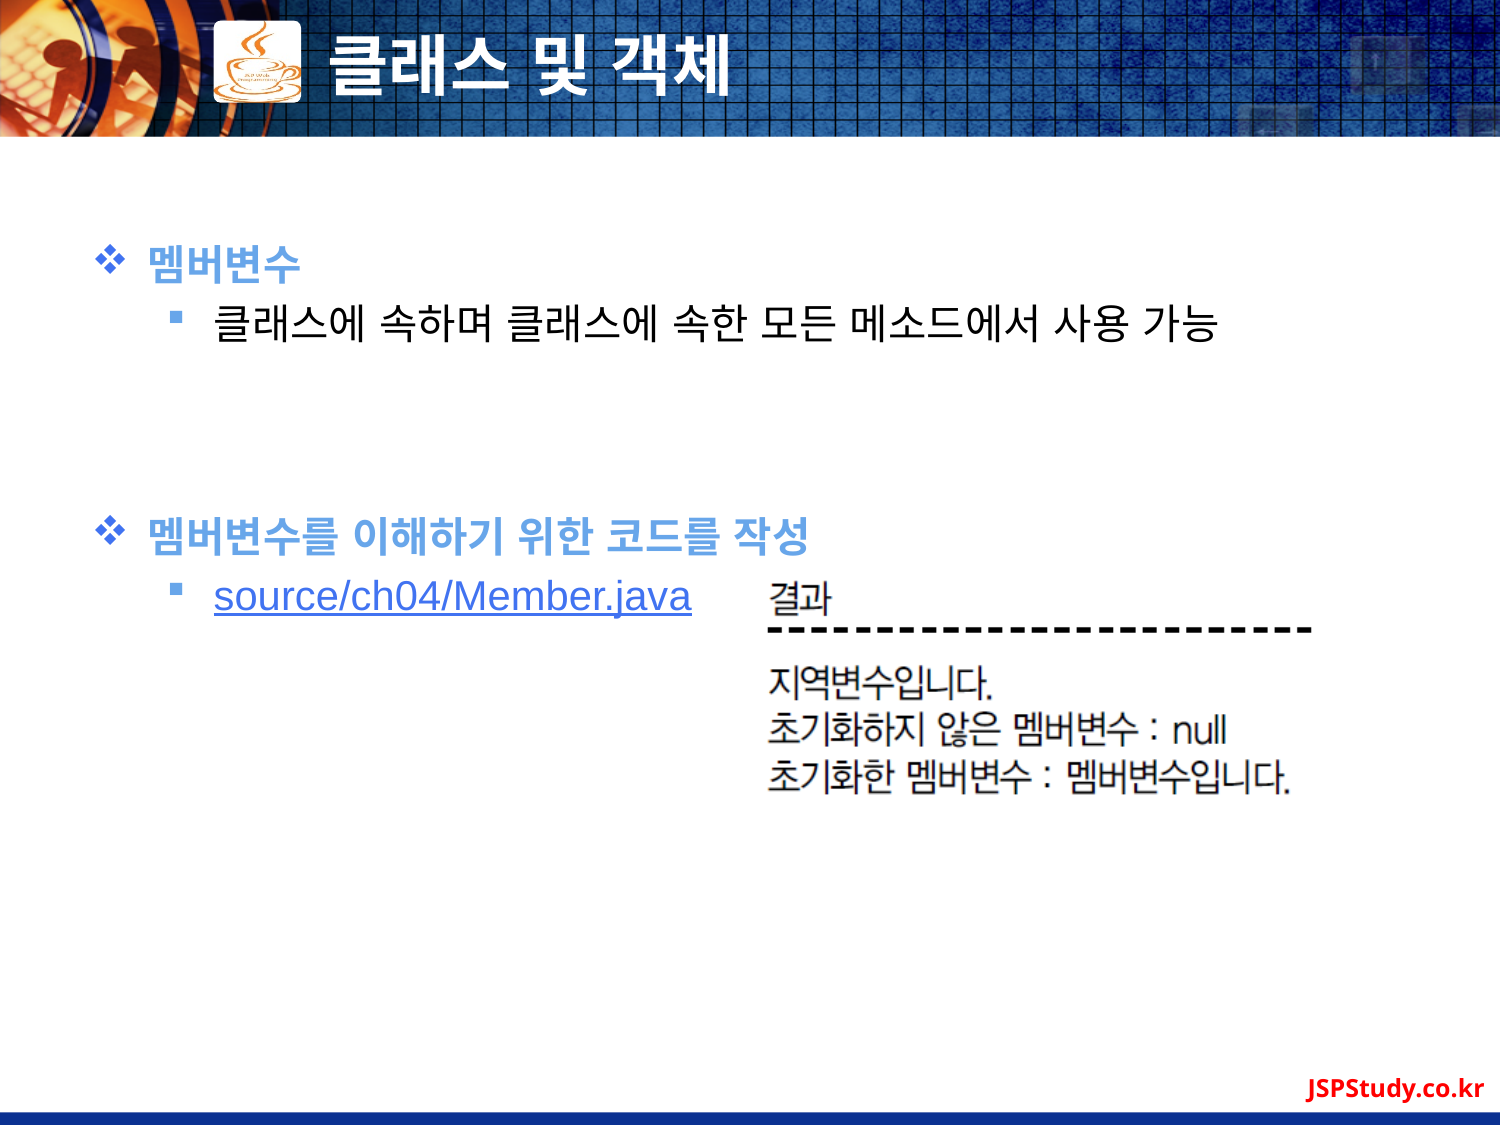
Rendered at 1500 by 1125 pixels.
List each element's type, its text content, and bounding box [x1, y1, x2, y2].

picture [761, 573, 1324, 810]
text_box 멤버변수 클래스에 속하며 클래스에 속한 모든 메소드에서 사용 가능 [76, 231, 1365, 313]
title 클래스 및 객체 [312, 17, 1388, 111]
footer JSPStudy.co.kr [1024, 1064, 1500, 1118]
text_box 멤버변수를 이해하기 위한 코드를 작성 source/ch04/Member.java [76, 503, 1223, 585]
picture [0, 0, 1500, 138]
